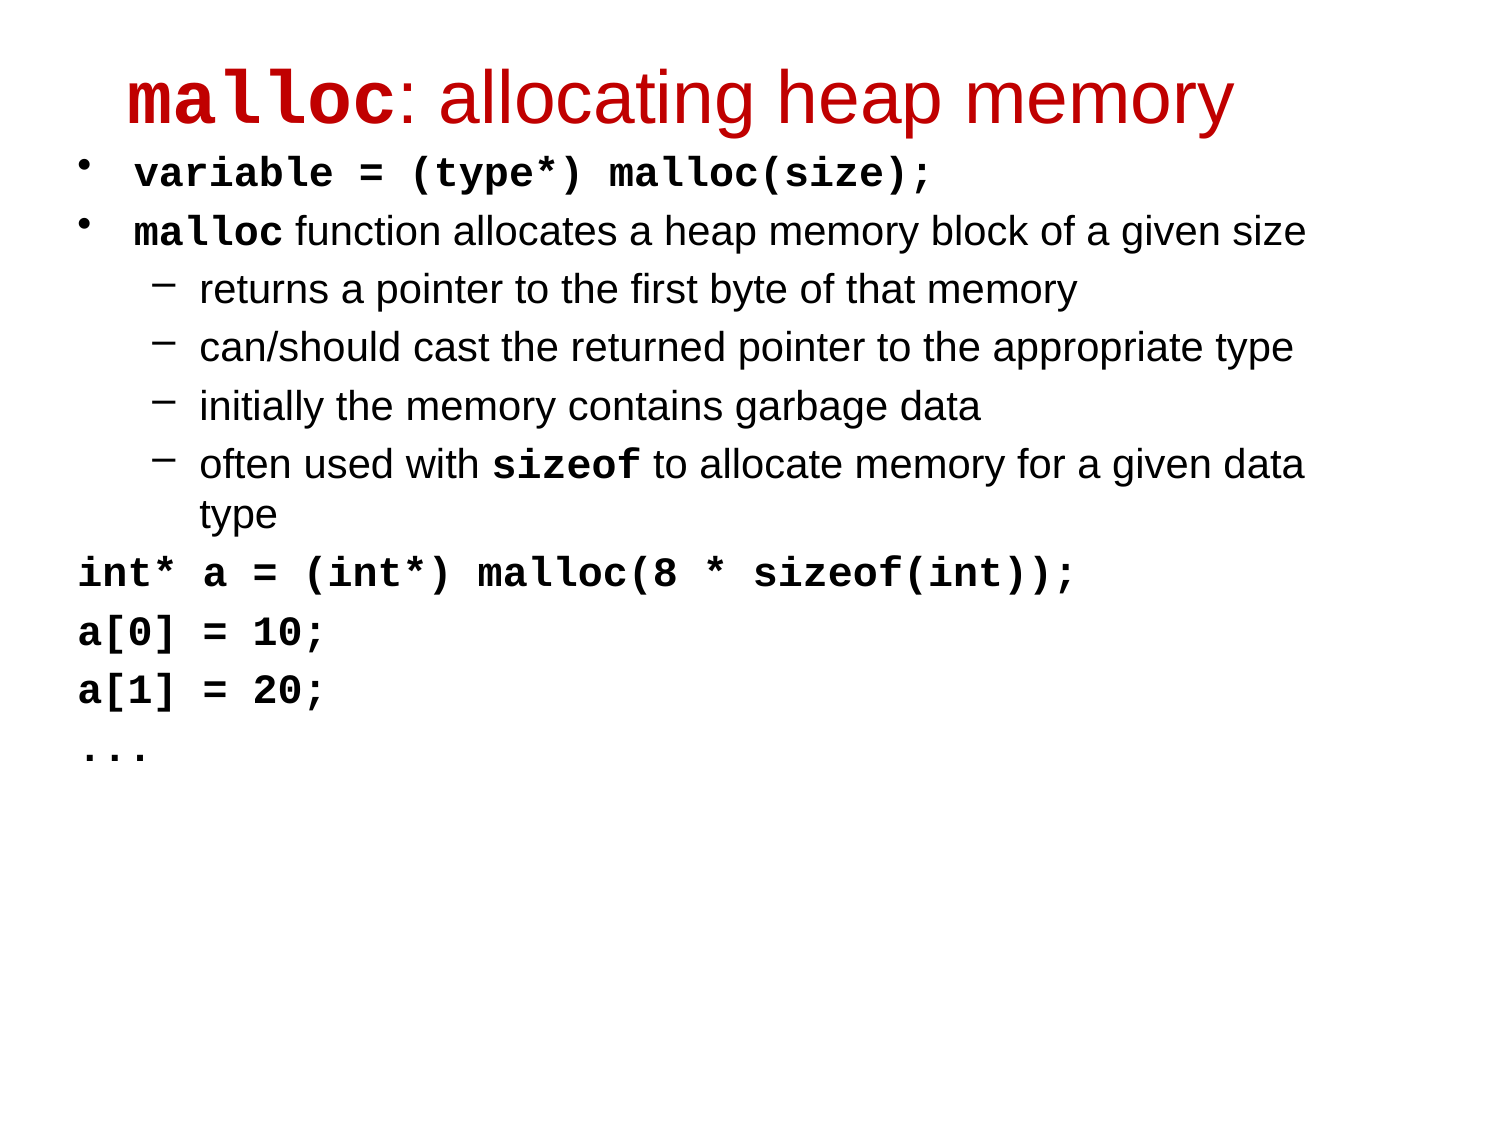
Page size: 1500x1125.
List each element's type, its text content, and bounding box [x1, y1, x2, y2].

title malloc: allocating heap memory [112, 0, 1388, 188]
list variable = (type*) malloc(size); malloc function allocates a heap memory block of a given size returns a pointer to the first byte of that memory can/should cast the returned pointer to the appropriate type initially the memory contains garbage data often used with sizeof to allocate memory for a given data type int* a = (int*) malloc(8 * sizeof(int)); a[0] = 10; a[1] = 20; ... [62, 137, 1338, 876]
